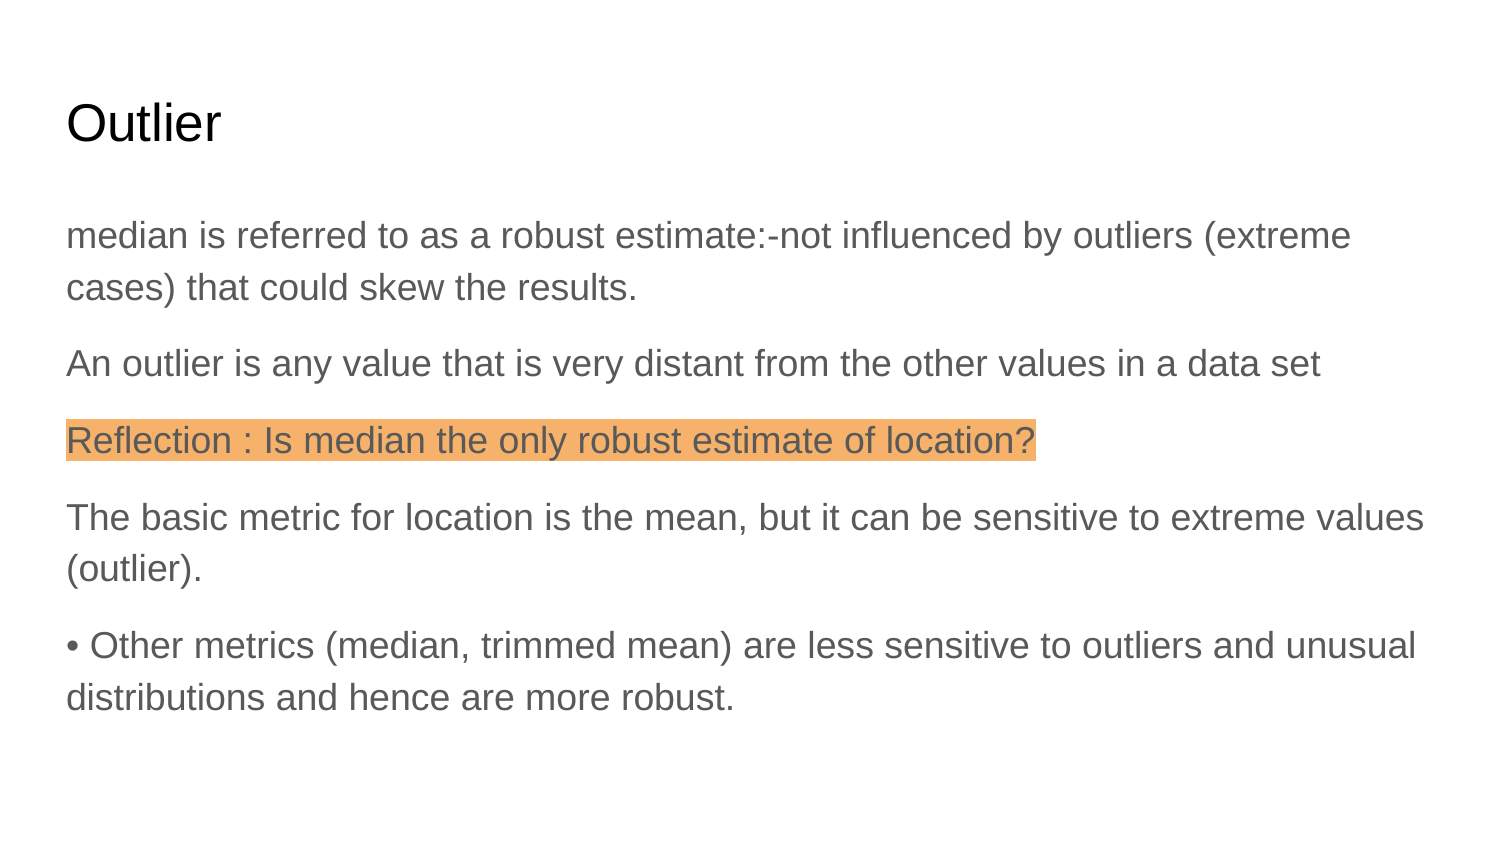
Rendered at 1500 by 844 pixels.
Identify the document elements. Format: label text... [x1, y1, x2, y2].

title Outlier [51, 72, 1449, 167]
list median is referred to as a robust estimate:-not influenced by outliers (extreme cases) that could skew the results. An outlier is any value that is very distant from the other values in a data set Reflection : Is median the only robust estimate of location? The basic metric for location is the mean, but it can be sensitive to extreme values (outlier). • Other metrics (median, trimmed mean) are less sensitive to outliers and unusual distributions and hence are more robust. [51, 189, 1449, 750]
